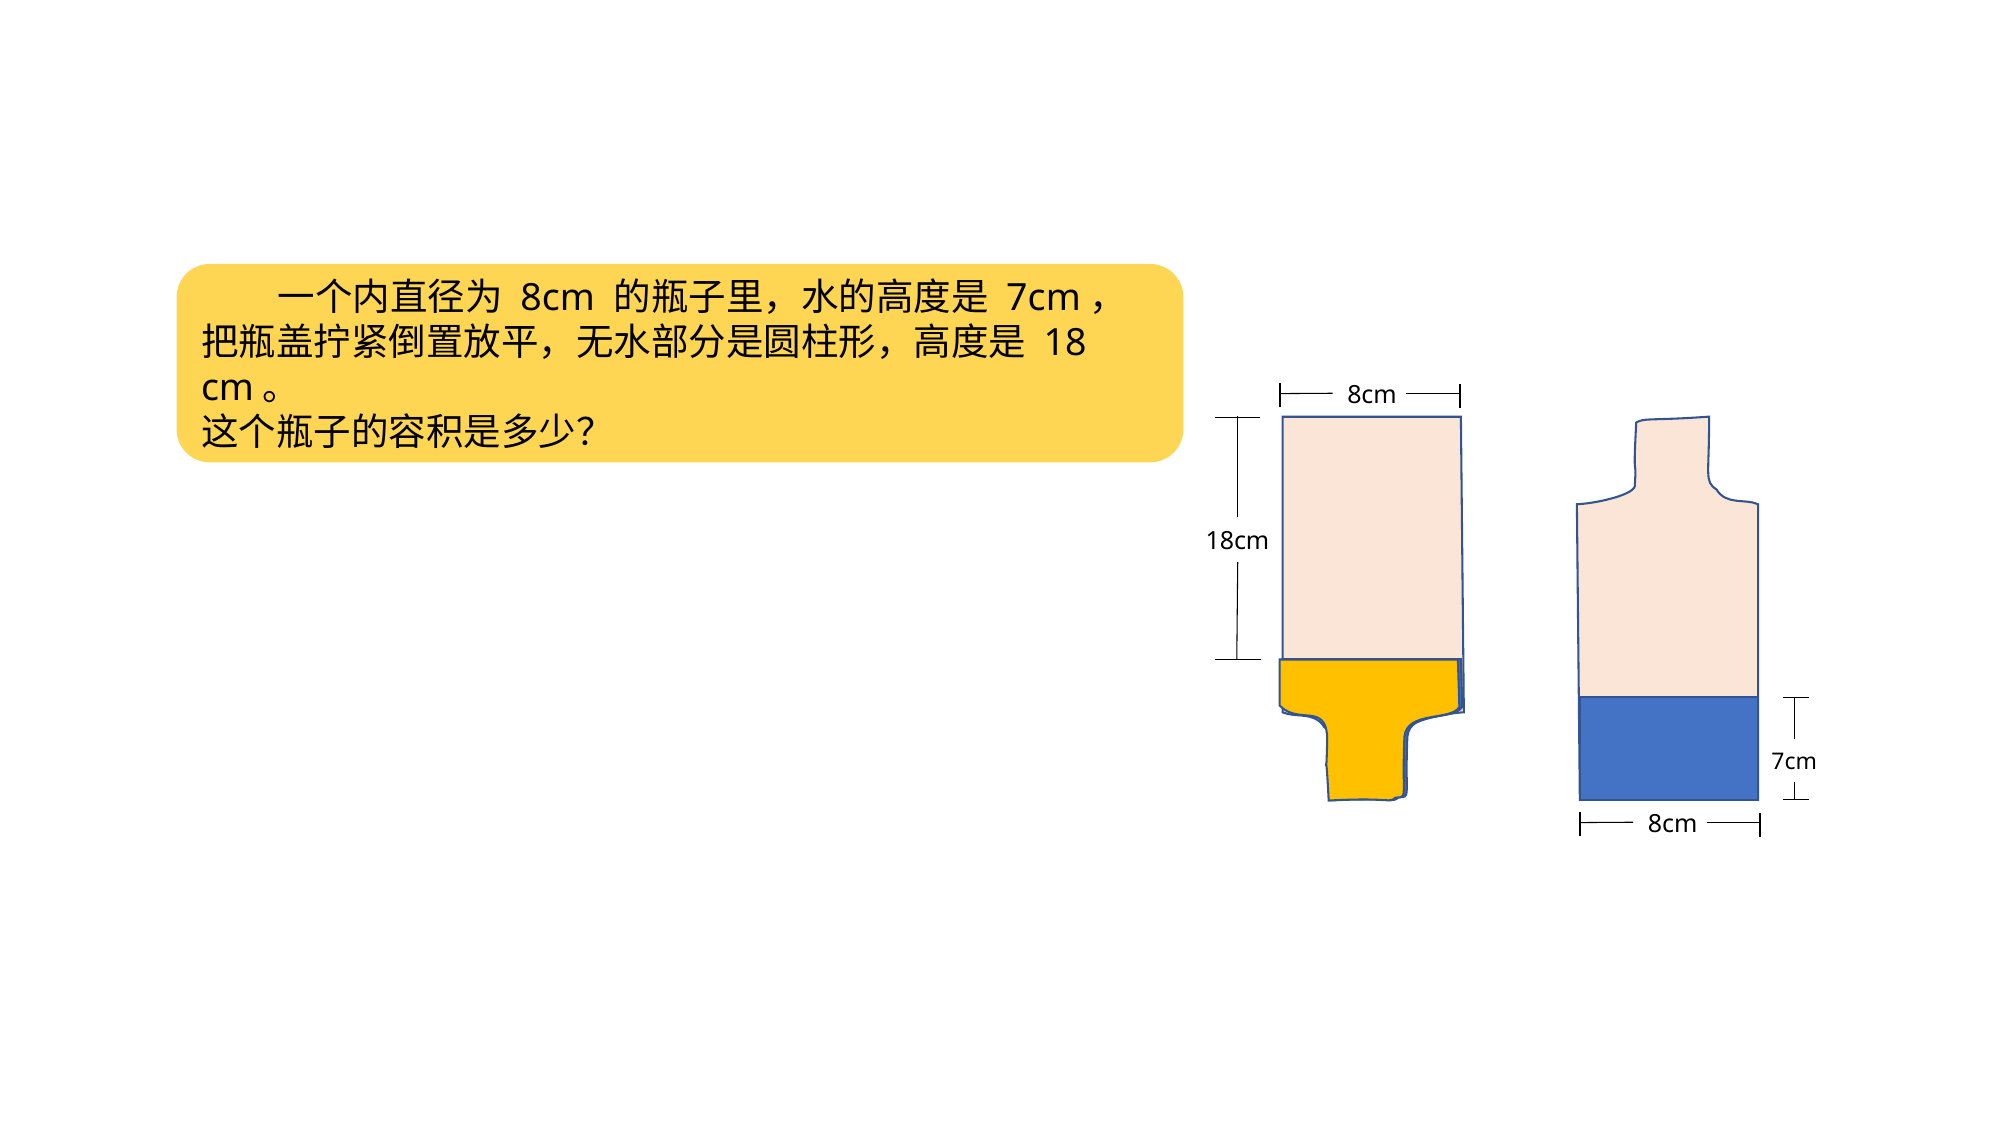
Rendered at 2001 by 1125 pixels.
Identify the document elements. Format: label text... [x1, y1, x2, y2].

text_box 一个内直径为 8cm 的瓶子里，水的高度是 7cm， 把瓶盖拧紧倒置放平，无水部分是圆柱形，高度是 18 cm。 这个瓶子的容积是多少？ [175, 262, 1185, 464]
text_box 7cm [1759, 739, 1832, 782]
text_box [1580, 799, 1761, 846]
text_box 18cm [1190, 517, 1282, 563]
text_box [1279, 370, 1461, 417]
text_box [1282, 416, 1577, 801]
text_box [1463, 416, 1759, 800]
text_box [1278, 658, 1282, 709]
